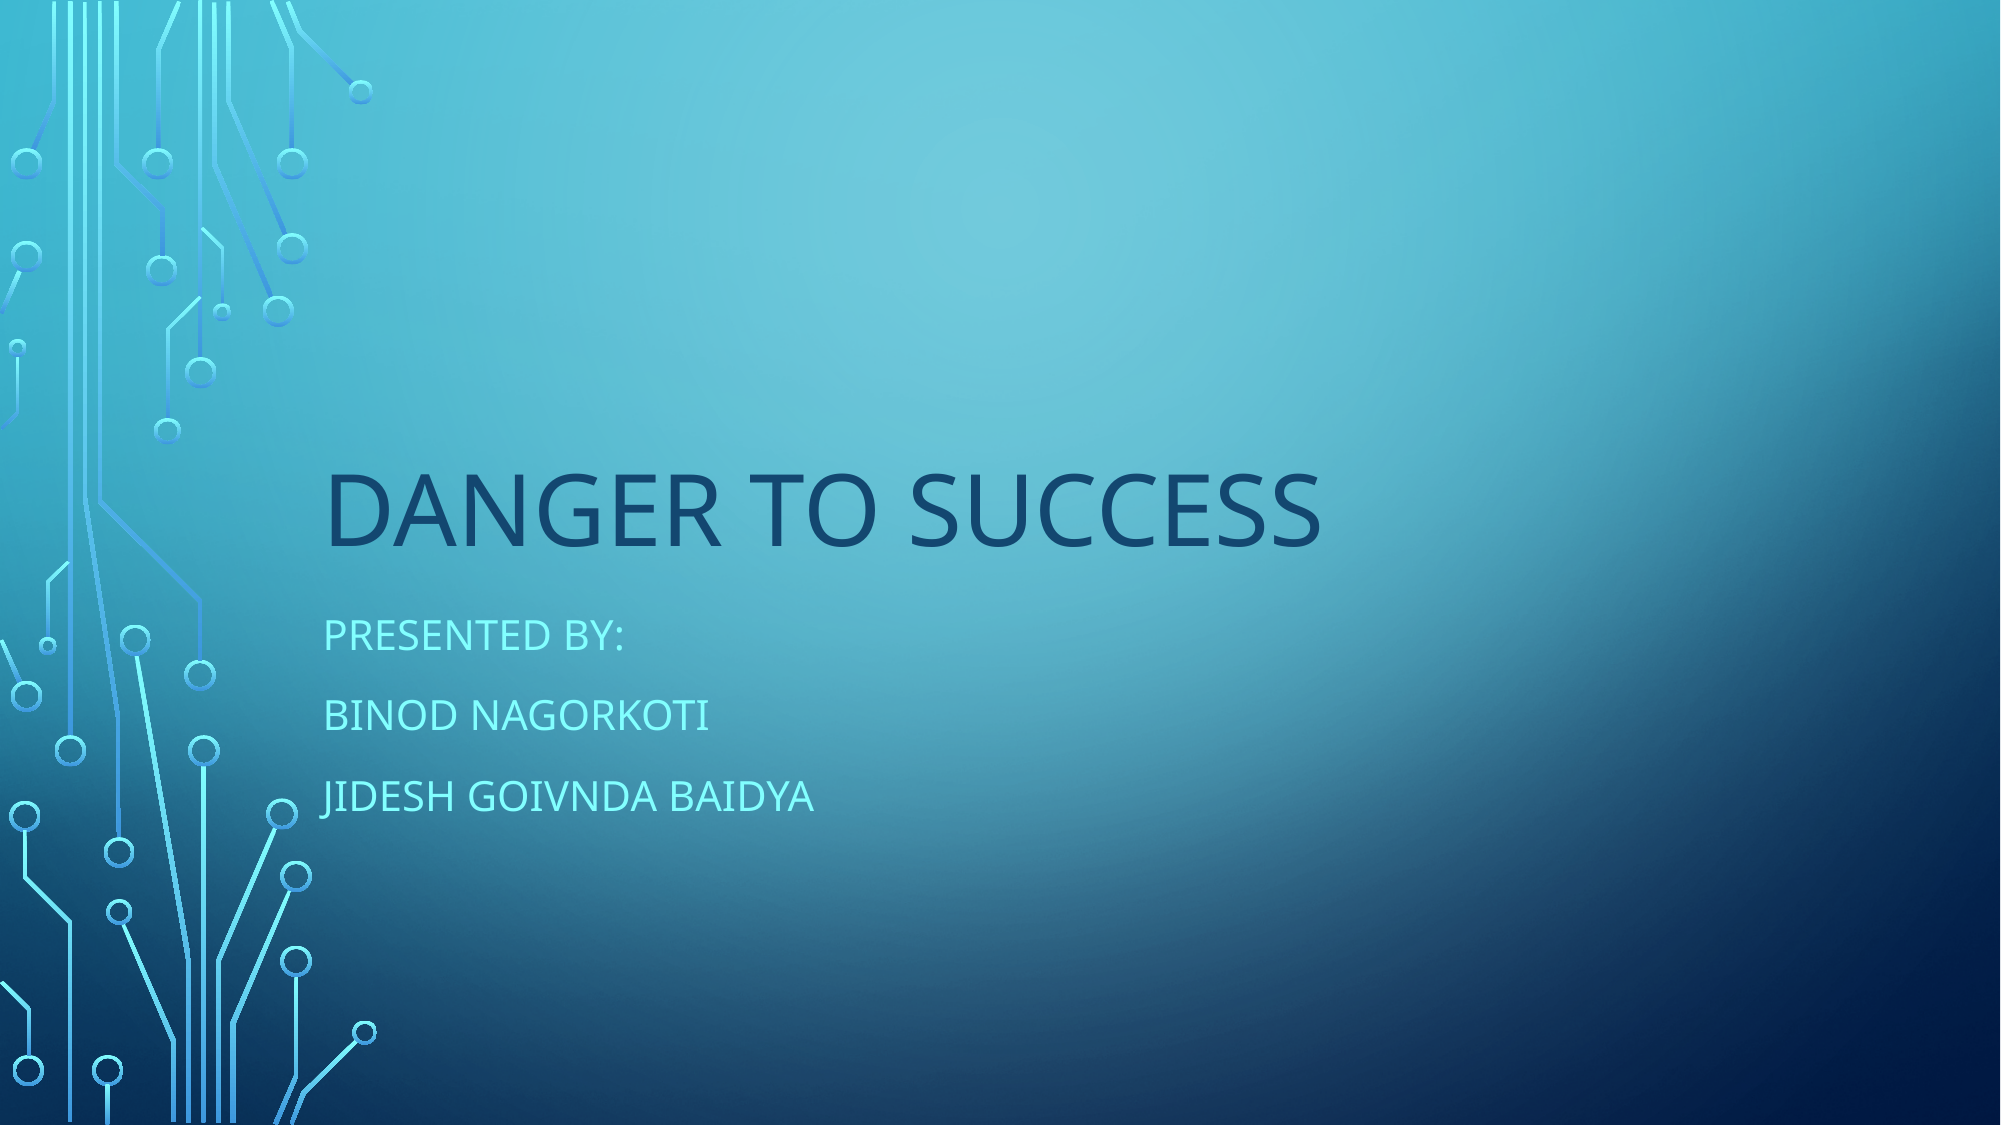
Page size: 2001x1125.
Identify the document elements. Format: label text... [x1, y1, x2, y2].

subtitle Presented by: Binod nagorkoti Jidesh goivnda baidya [307, 590, 1750, 863]
title Danger to success [307, 184, 1750, 576]
